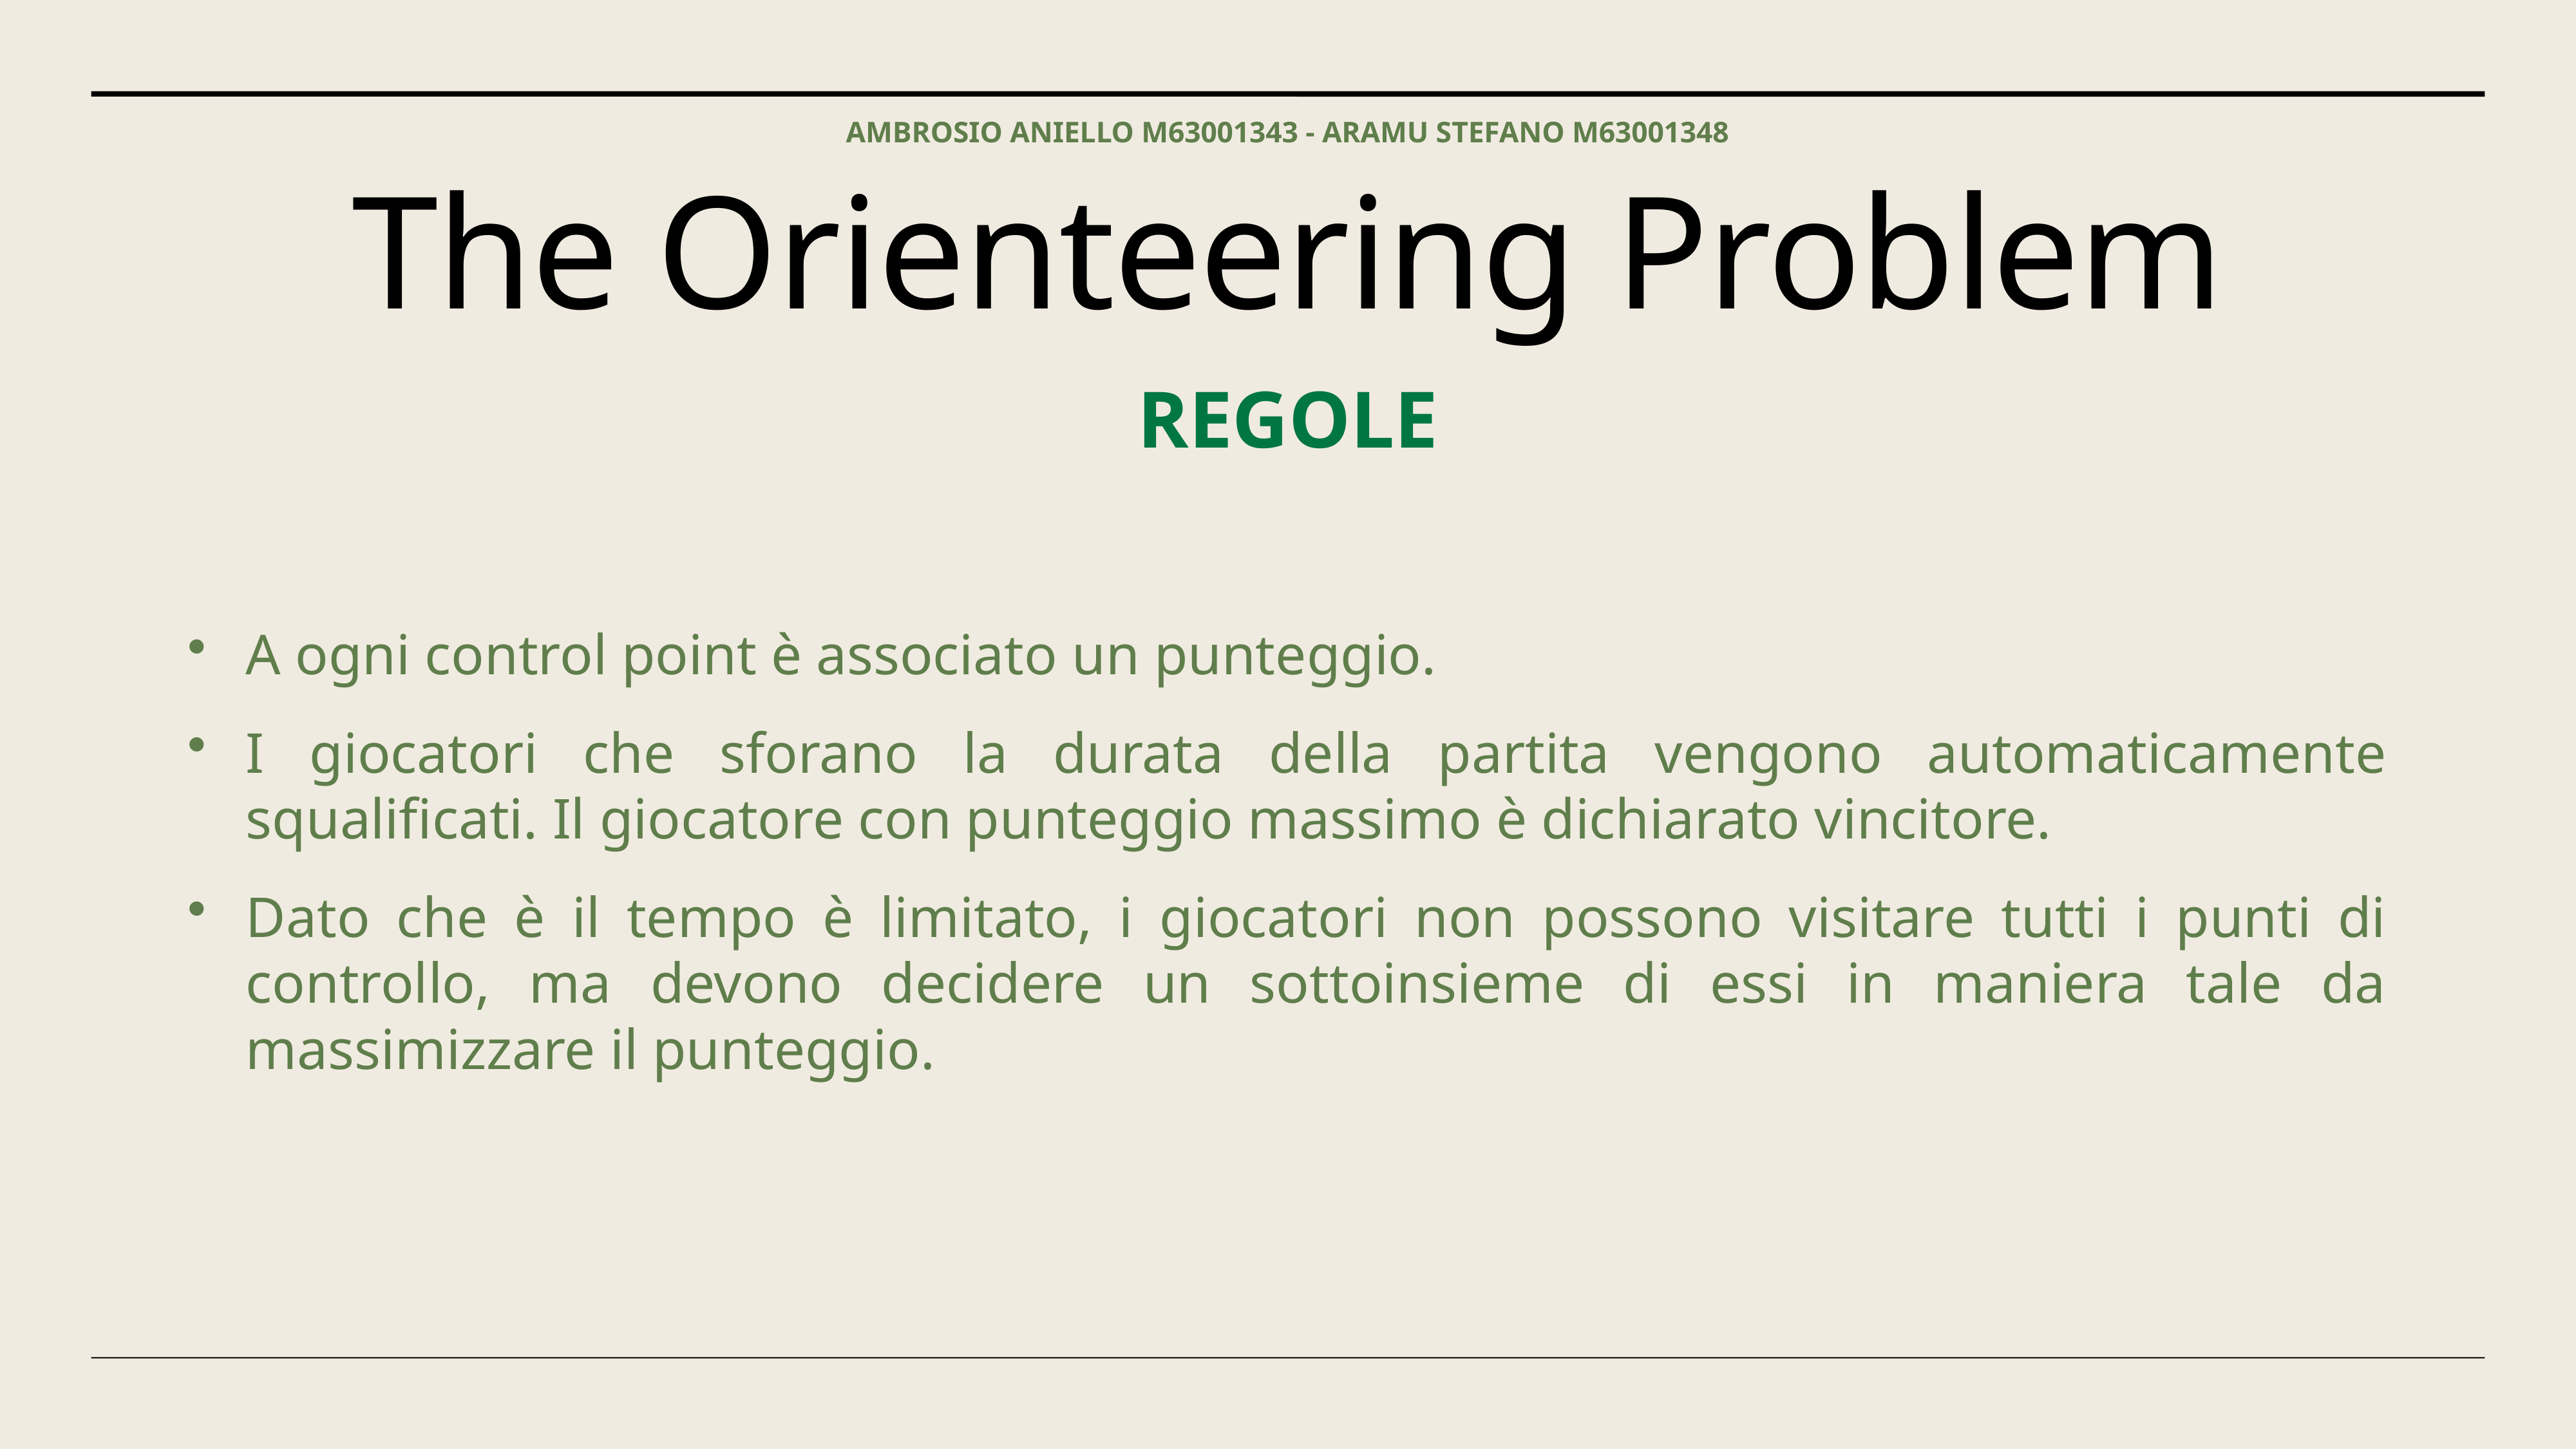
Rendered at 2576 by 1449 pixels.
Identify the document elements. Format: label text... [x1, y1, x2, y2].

list Ambrosio Aniello m63001343 - Aramu Stefano m63001348 [182, 106, 2394, 158]
text_box ReGOLE [182, 365, 2394, 589]
list A ogni control point è associato un punteggio. I giocatori che sforano la durata della partita vengono automaticamente squalificati. Il giocatore con punteggio massimo è dichiarato vincitore. Dato che è il tempo è limitato, i giocatori non possono visitare tutti i punti di controllo, ma devono decidere un sottoinsieme di essi in maniera tale da massimizzare il punteggio. [182, 524, 2394, 1177]
title The Orienteering Problem [182, 183, 2394, 408]
